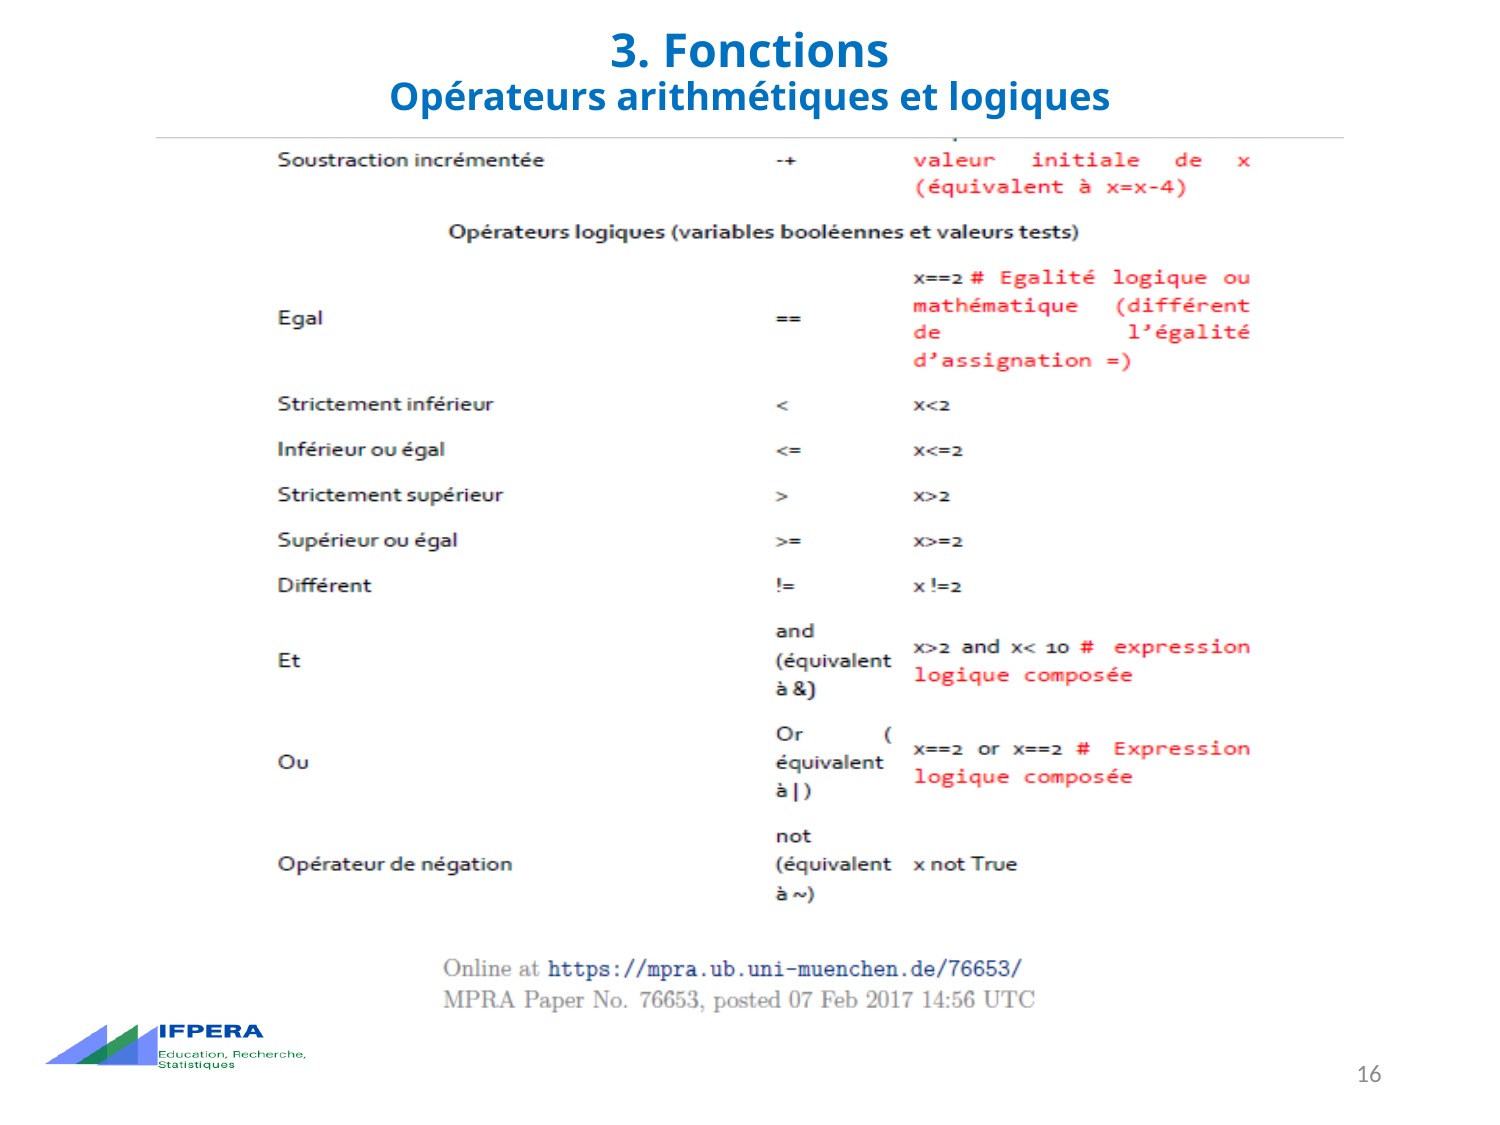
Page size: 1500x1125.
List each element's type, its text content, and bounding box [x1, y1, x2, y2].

slide_number 16 [1059, 1042, 1397, 1103]
title 3. Fonctions Opérateurs arithmétiques et logiques [103, 18, 1397, 173]
picture [156, 137, 1344, 924]
picture [0, 948, 1076, 1125]
